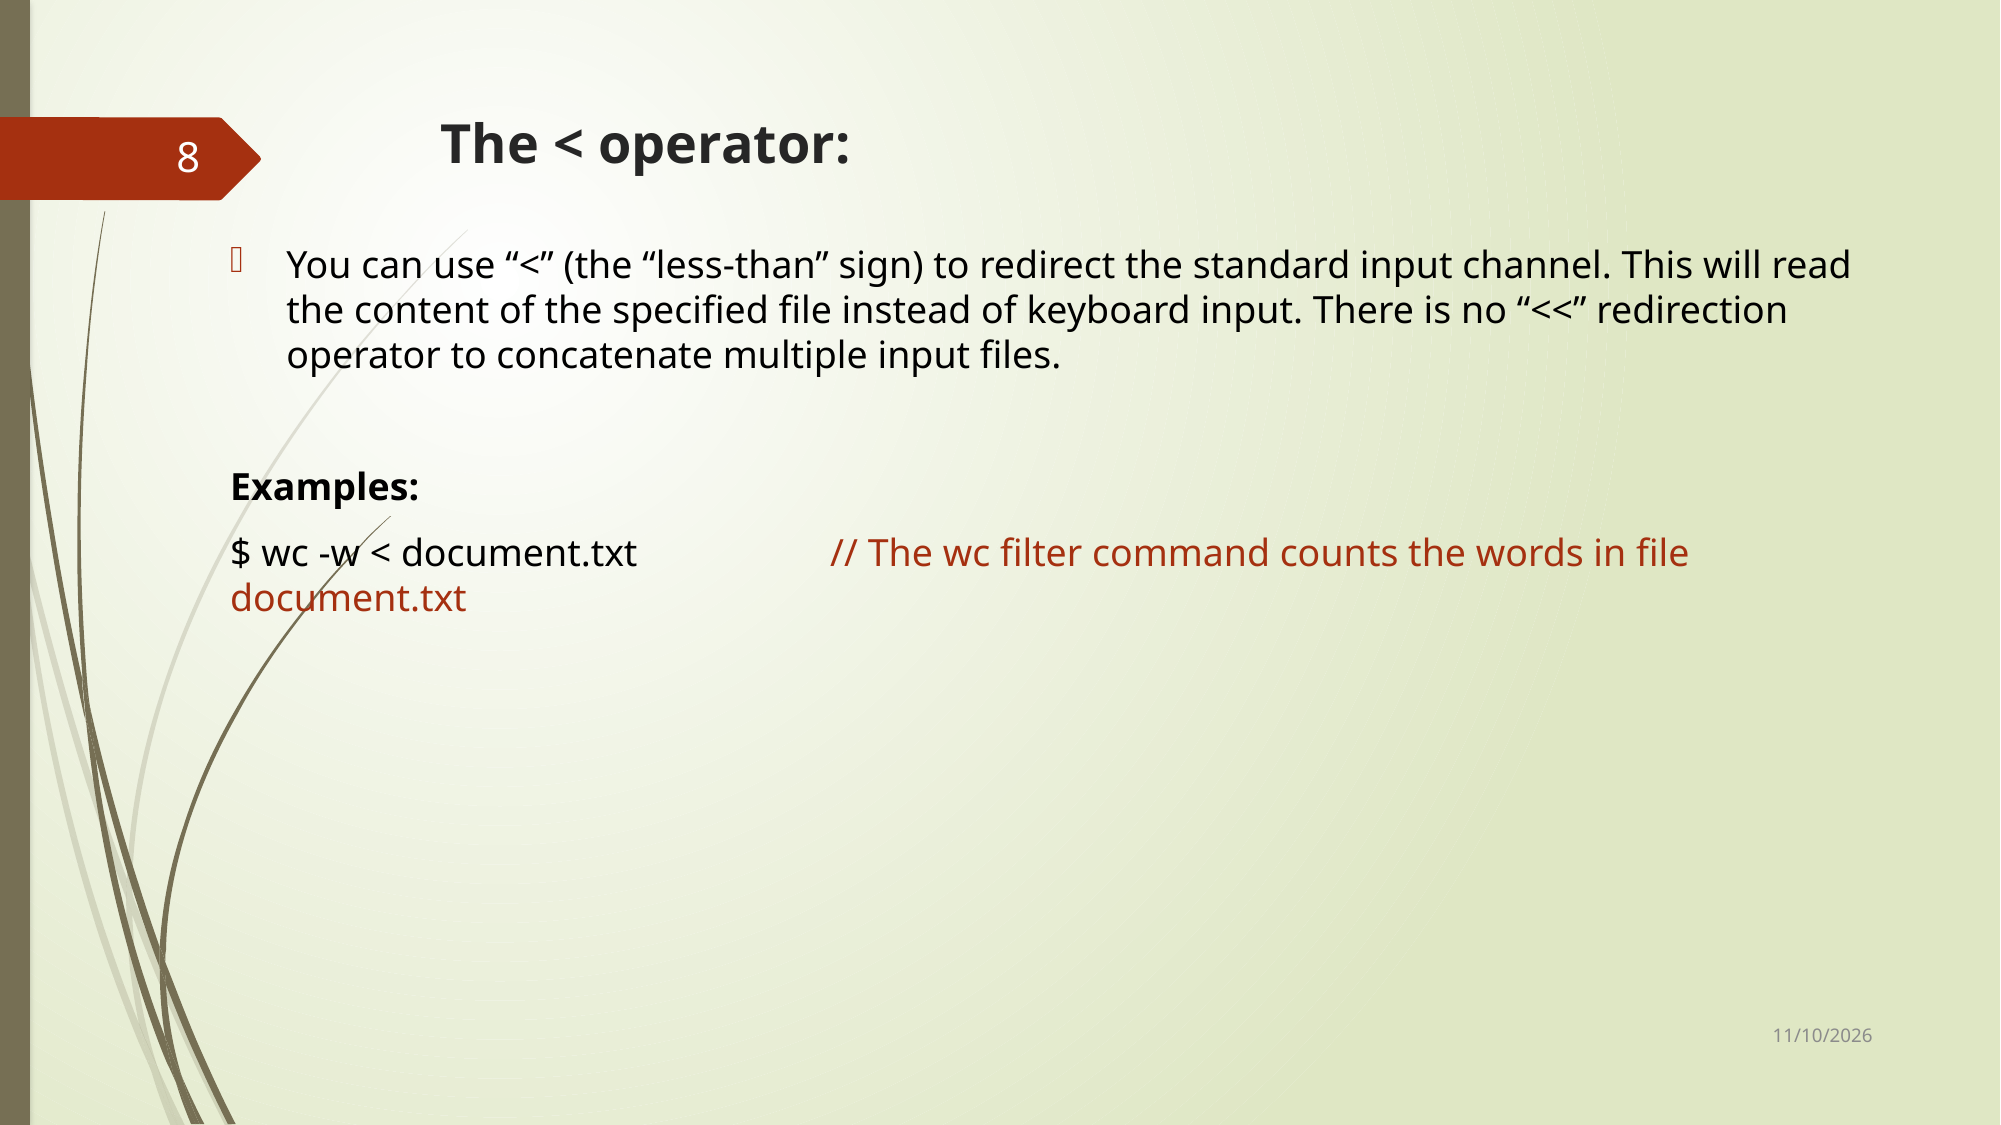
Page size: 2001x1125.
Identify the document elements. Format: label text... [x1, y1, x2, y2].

slide_number 8 [87, 129, 216, 190]
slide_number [1699, 1005, 1888, 1067]
list You can use “<” (the “less-than” sign) to redirect the standard input channel. This will read the content of the specified file instead of keyboard input. There is no “<<” redirection operator to concatenate multiple input files. Examples: $ wc -w < document.txt // The wc filter command counts the words in file document.txt [215, 233, 1888, 970]
title The < operator: [425, 102, 1888, 233]
